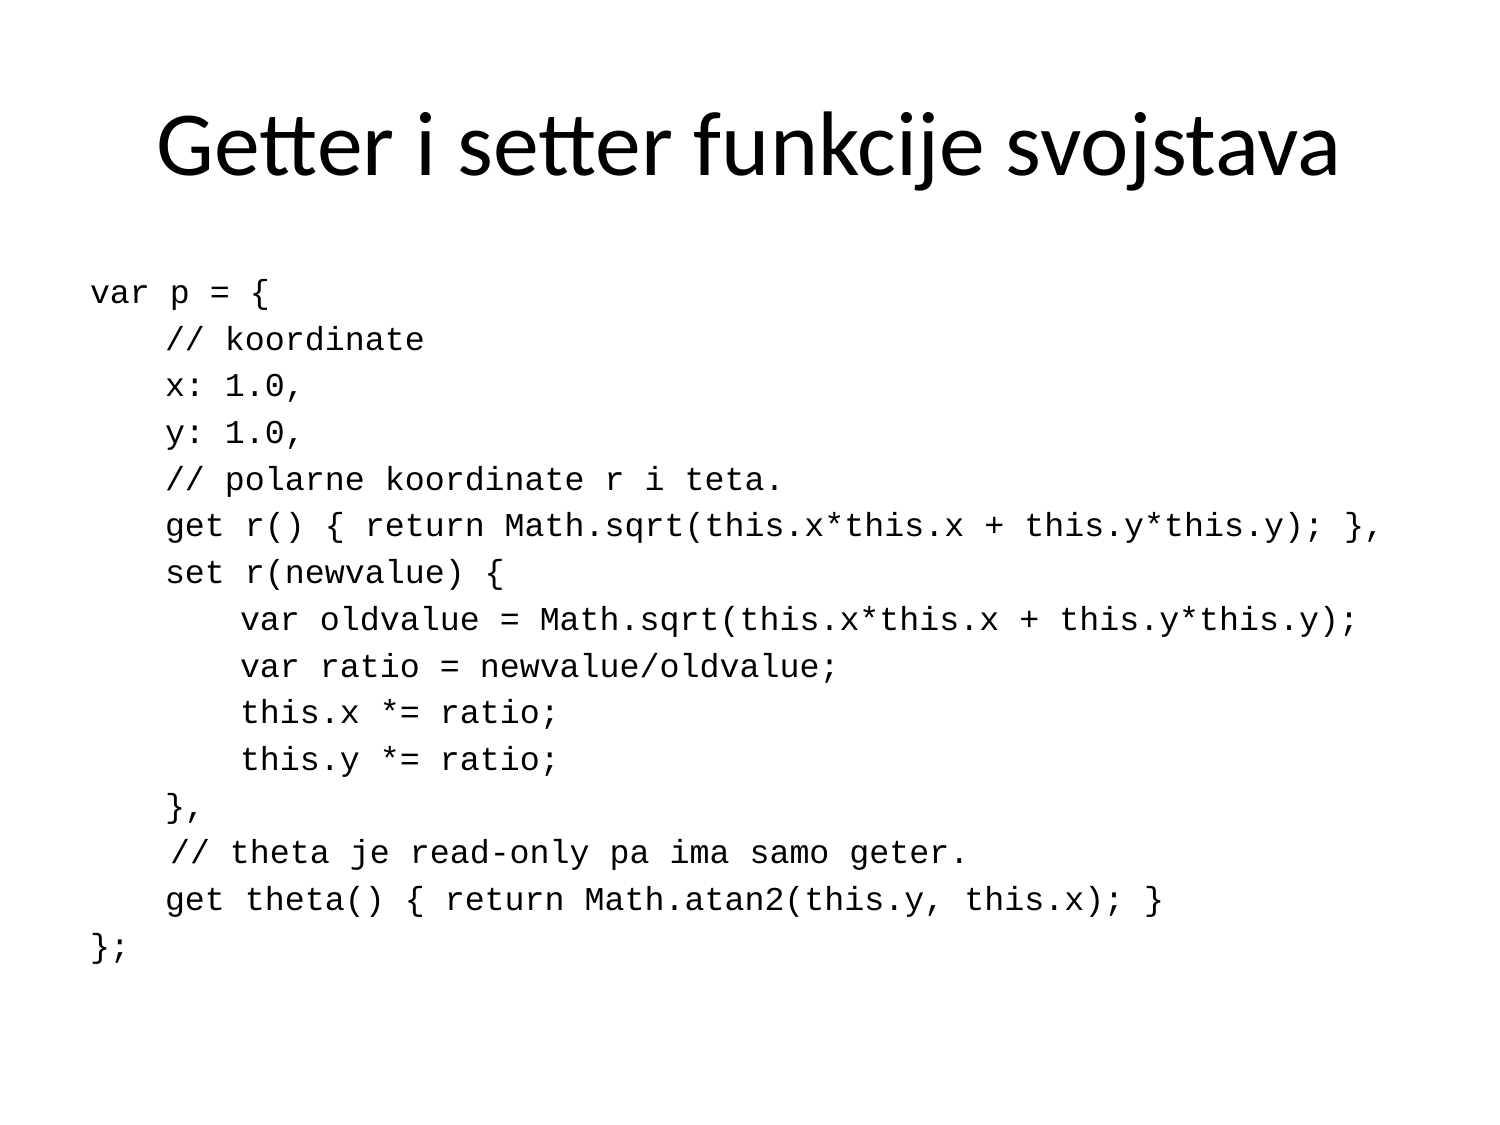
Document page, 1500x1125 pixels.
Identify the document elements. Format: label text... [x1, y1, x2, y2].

title Getter i setter funkcije svojstava [75, 45, 1425, 233]
list var p = { // koordinate x: 1.0, y: 1.0, // polarne koordinate r i teta. get r() { return Math.sqrt(this.x*this.x + this.y*this.y); }, set r(newvalue) { var oldvalue = Math.sqrt(this.x*this.x + this.y*this.y); var ratio = newvalue/oldvalue; this.x *= ratio; this.y *= ratio; }, // theta je read-only pa ima samo geter. get theta() { return Math.atan2(this.y, this.x); } }; [75, 262, 1425, 1005]
